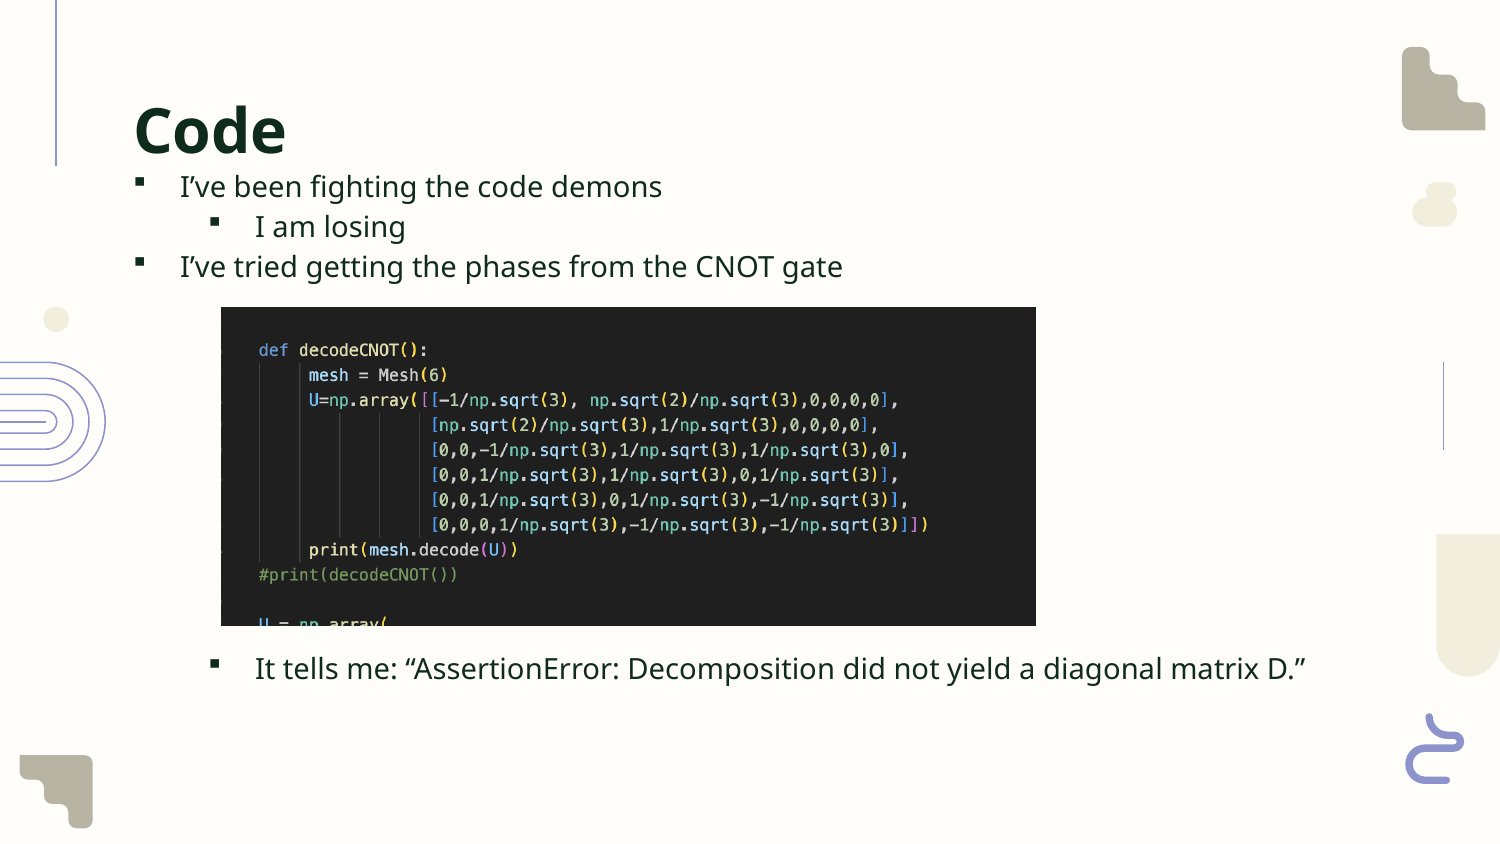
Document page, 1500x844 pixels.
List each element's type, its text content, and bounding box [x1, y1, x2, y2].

list I’ve been fighting the code demons I am losing I’ve tried getting the phases from the CNOT gate It tells me: “AssertionError: Decomposition did not yield a diagonal matrix D.” [118, 147, 1382, 748]
picture [221, 306, 1036, 626]
title Code [118, 76, 1382, 147]
